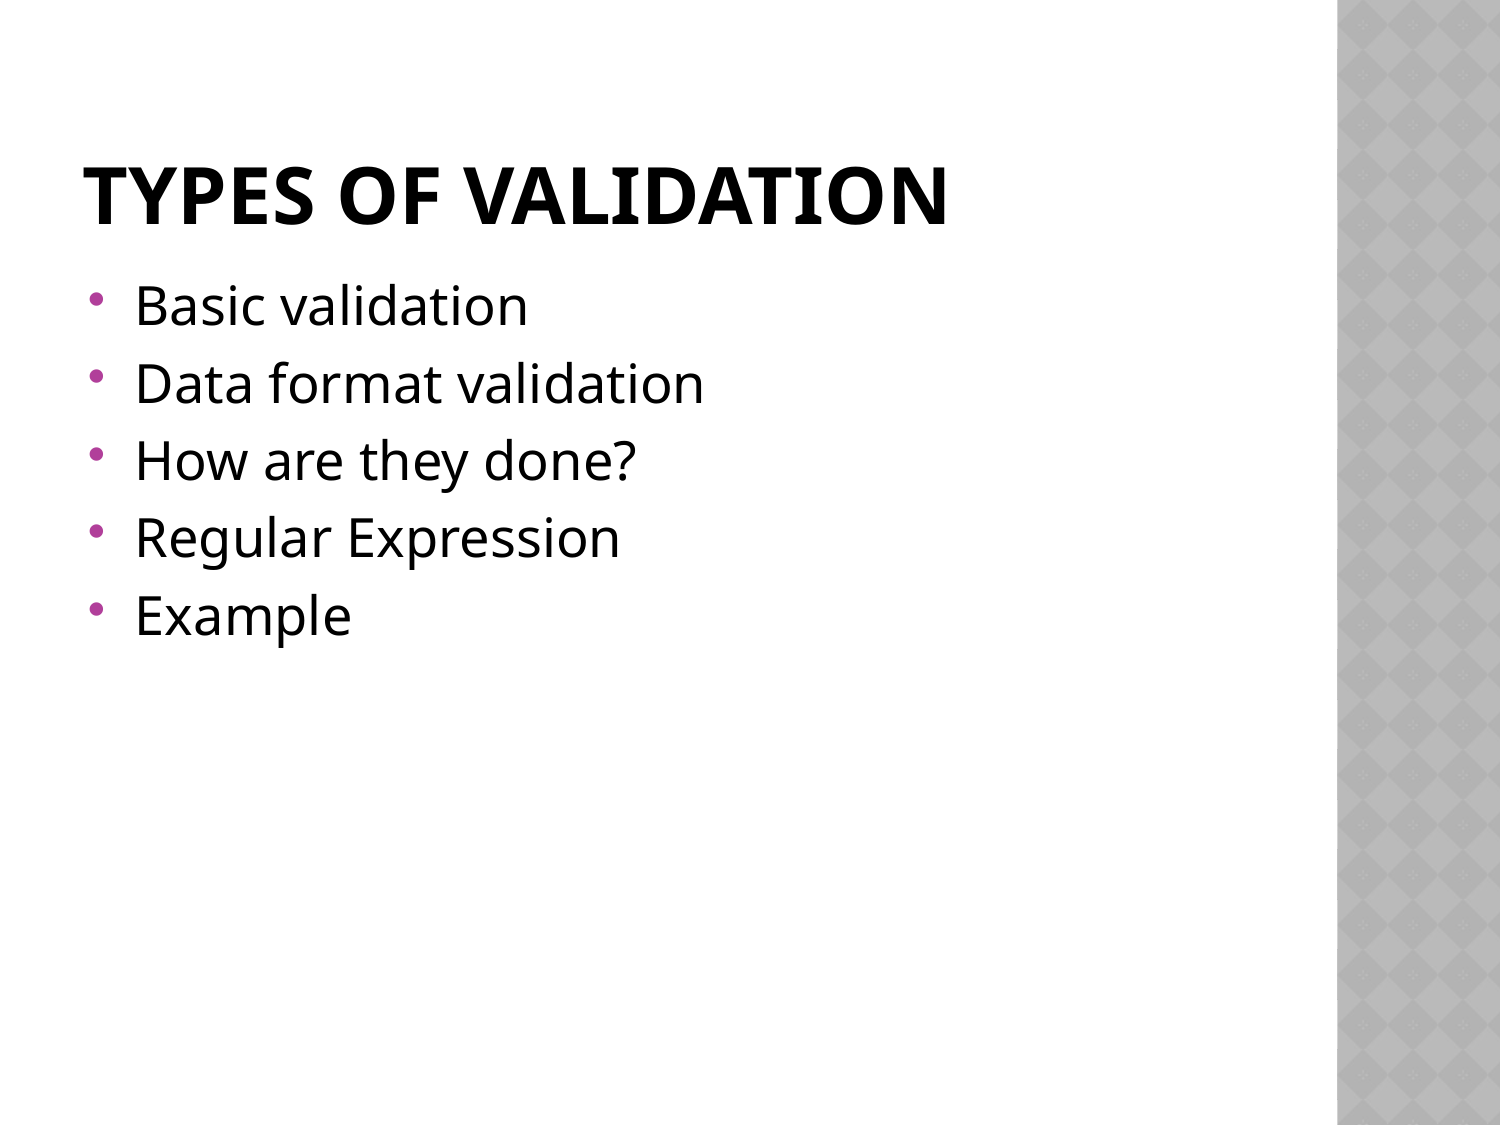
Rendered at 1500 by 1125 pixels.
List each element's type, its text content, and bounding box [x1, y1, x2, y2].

list Basic validation Data format validation How are they done? Regular Expression Example [75, 264, 1263, 1059]
title Types of validation [75, 52, 1263, 240]
